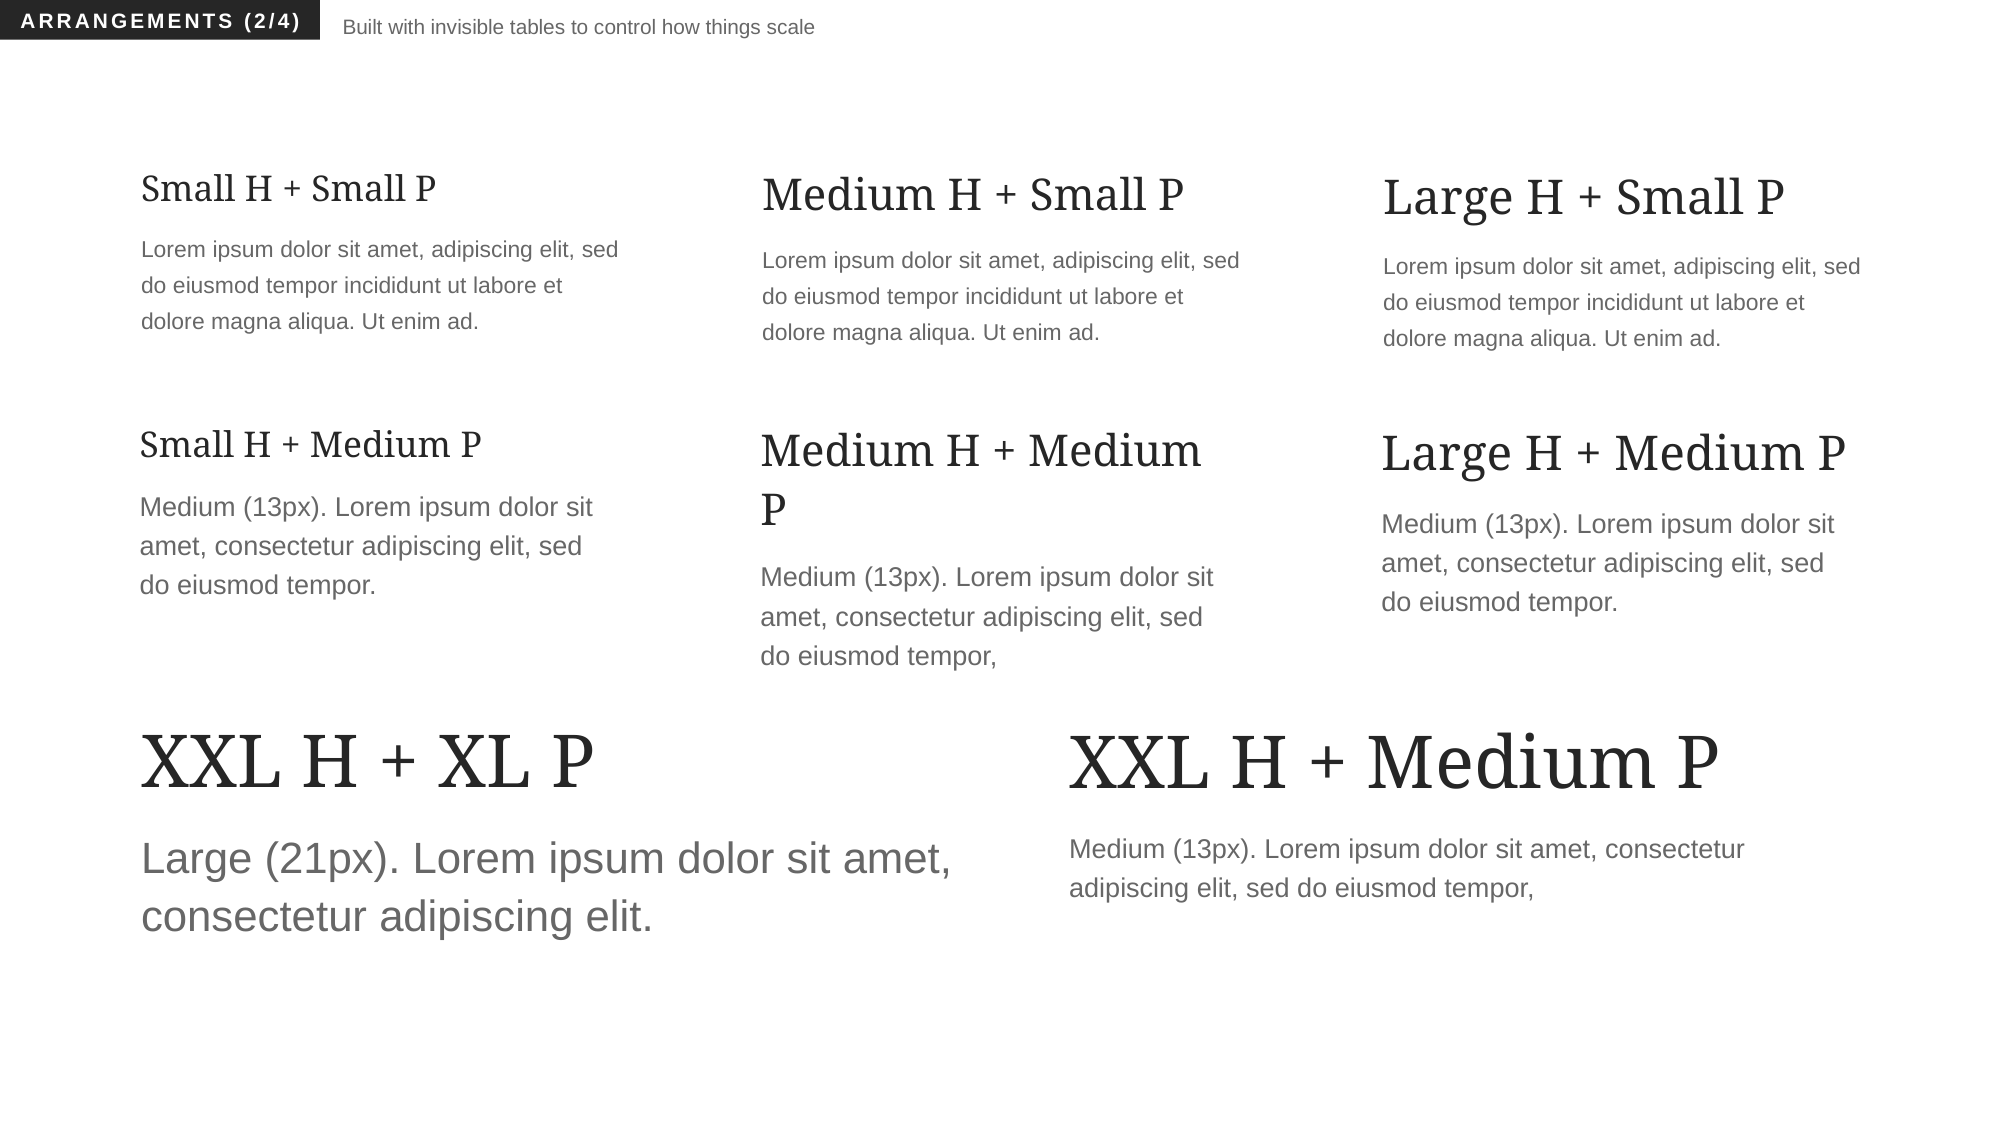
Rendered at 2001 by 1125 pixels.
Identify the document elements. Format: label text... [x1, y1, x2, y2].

table_header Small H + Small P [126, 156, 635, 220]
table_header Medium H + Medium P [746, 412, 1255, 546]
table_header Medium H + Small P [747, 156, 1256, 231]
table_cell Large (21px). Lorem ipsum dolor sit amet, consectetur adipiscing elit. [126, 817, 1040, 949]
text_box ARRANGEMENTS (2/4) [0, 0, 320, 40]
table_header Small H + Medium P [124, 412, 633, 475]
table_cell Medium (13px). Lorem ipsum dolor sit amet, consectetur adipiscing elit, sed do eiusmod tempor. [124, 475, 633, 608]
table_cell Medium (13px). Lorem ipsum dolor sit amet, consectetur adipiscing elit, sed do eiusmod tempor, [1054, 818, 1877, 911]
text_box Built with invisible tables to control how things scale [327, 0, 1130, 46]
table_header Large H + Small P [1368, 156, 1877, 236]
table_cell Lorem ipsum dolor sit amet, adipiscing elit, sed do eiusmod tempor incididunt ut labore et dolore magna aliqua. Ut enim ad. [1368, 236, 1877, 358]
table_cell Lorem ipsum dolor sit amet, adipiscing elit, sed do eiusmod tempor incididunt ut labore et dolore magna aliqua. Ut enim ad. [747, 231, 1256, 353]
table_header XXL H + Medium P [1054, 703, 1877, 818]
table_header Large H + Medium P [1366, 412, 1875, 492]
table_cell Lorem ipsum dolor sit amet, adipiscing elit, sed do eiusmod tempor incididunt ut labore et dolore magna aliqua. Ut enim ad. [126, 220, 635, 342]
table_cell Medium (13px). Lorem ipsum dolor sit amet, consectetur adipiscing elit, sed do eiusmod tempor. [1366, 492, 1875, 625]
table_header XXL H + XL P [126, 702, 1040, 817]
table_cell Medium (13px). Lorem ipsum dolor sit amet, consectetur adipiscing elit, sed do eiusmod tempor, [746, 546, 1255, 679]
